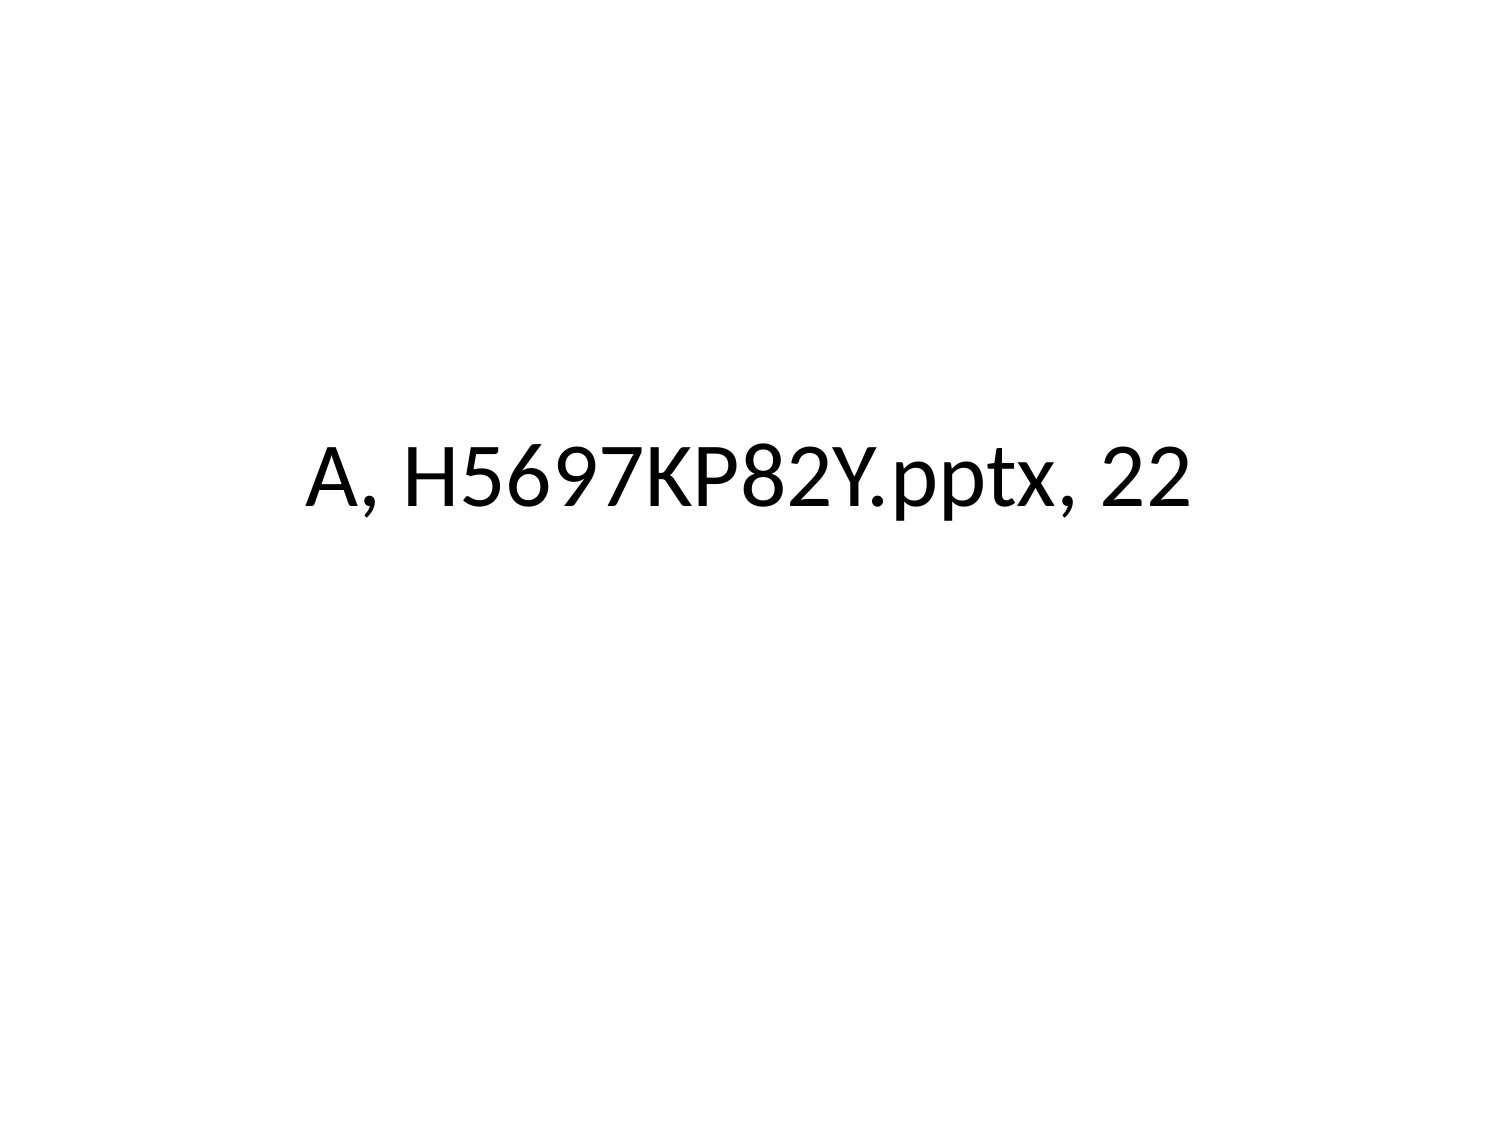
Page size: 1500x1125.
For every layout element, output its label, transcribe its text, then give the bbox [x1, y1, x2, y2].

title A, H5697KP82Y.pptx, 22 [112, 349, 1388, 591]
